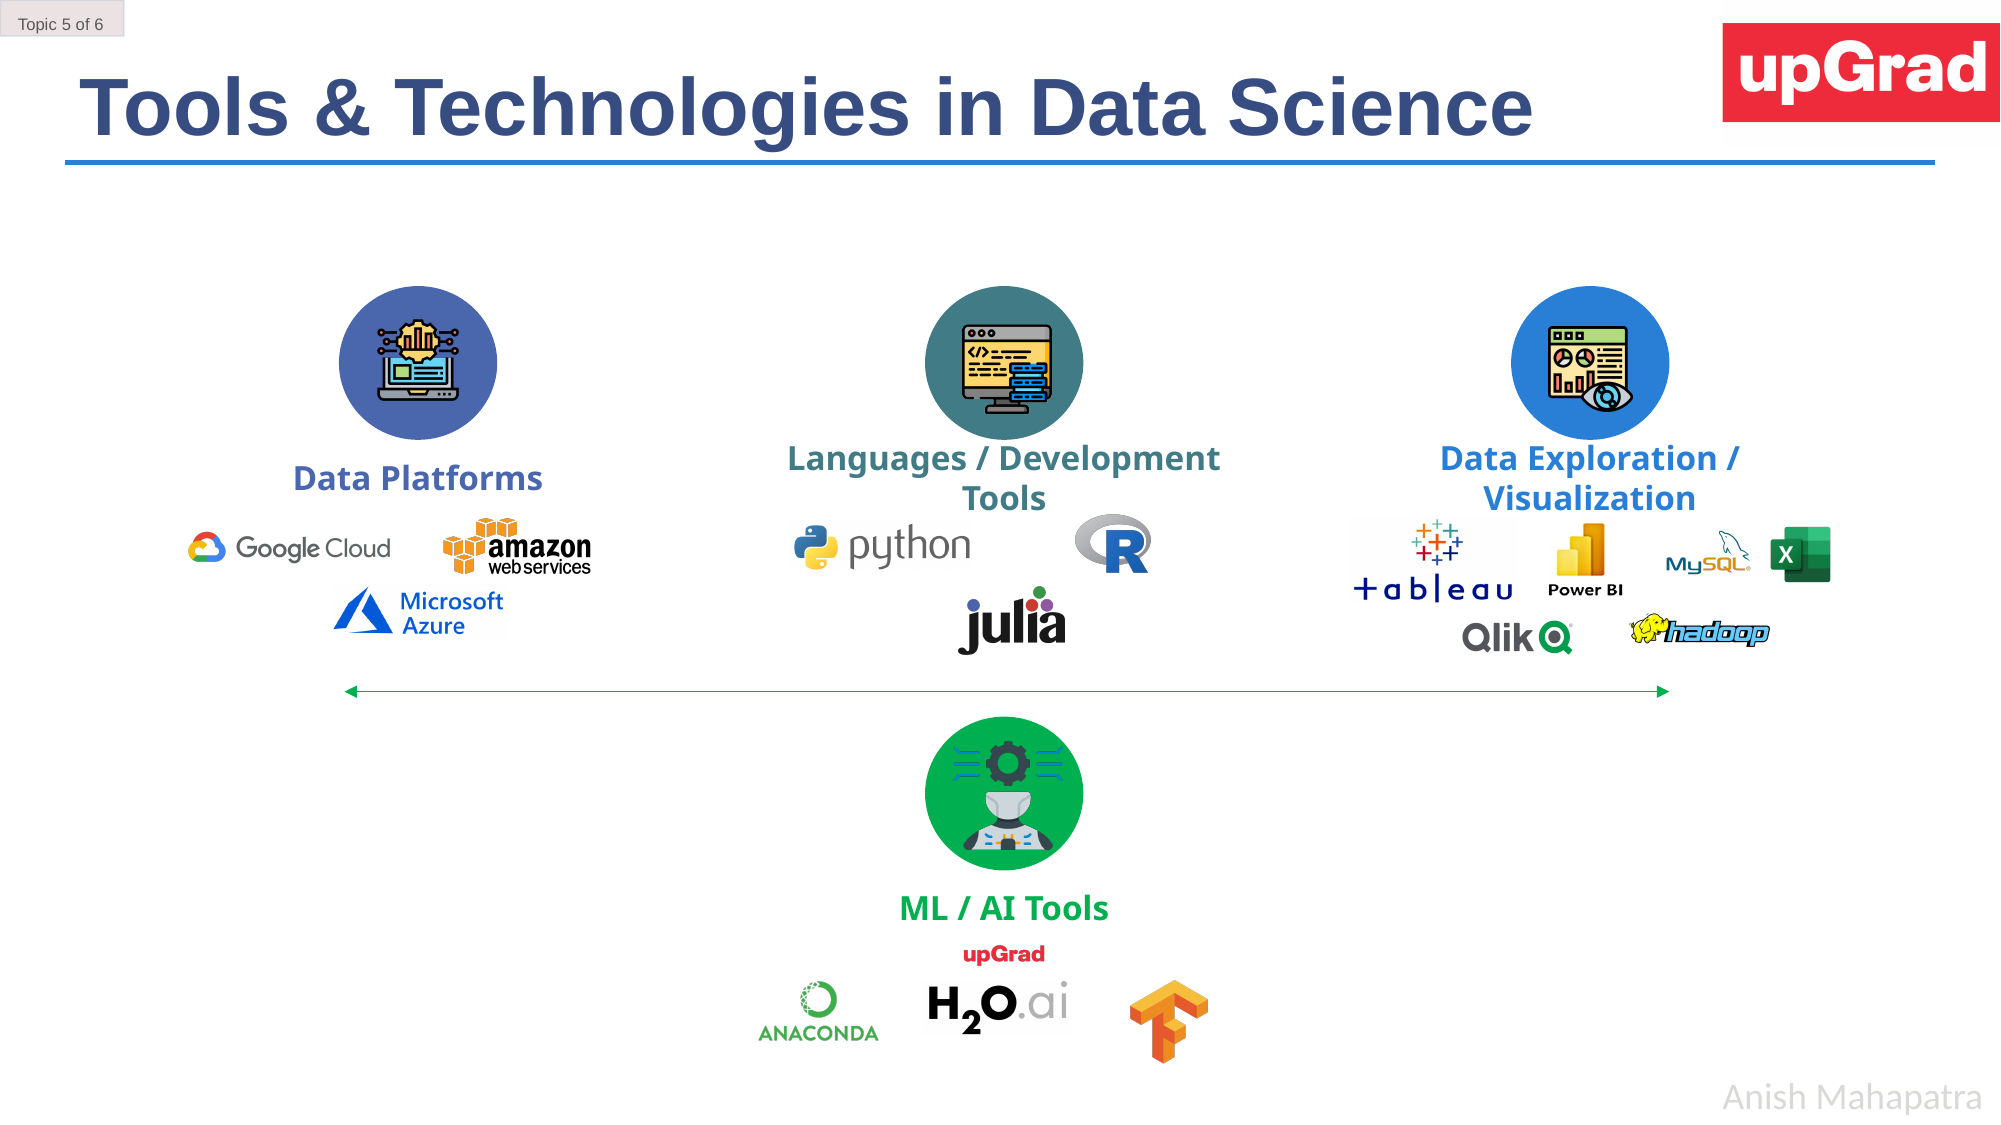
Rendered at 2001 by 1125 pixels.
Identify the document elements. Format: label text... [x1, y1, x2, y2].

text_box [778, 286, 1230, 655]
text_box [1349, 286, 1831, 655]
text_box Topic 5 of 6 [3, 0, 124, 42]
text_box Tools & Technologies in Data Science [65, 46, 1757, 159]
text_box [756, 716, 1230, 1070]
picture [1722, 0, 2000, 146]
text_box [183, 286, 644, 639]
